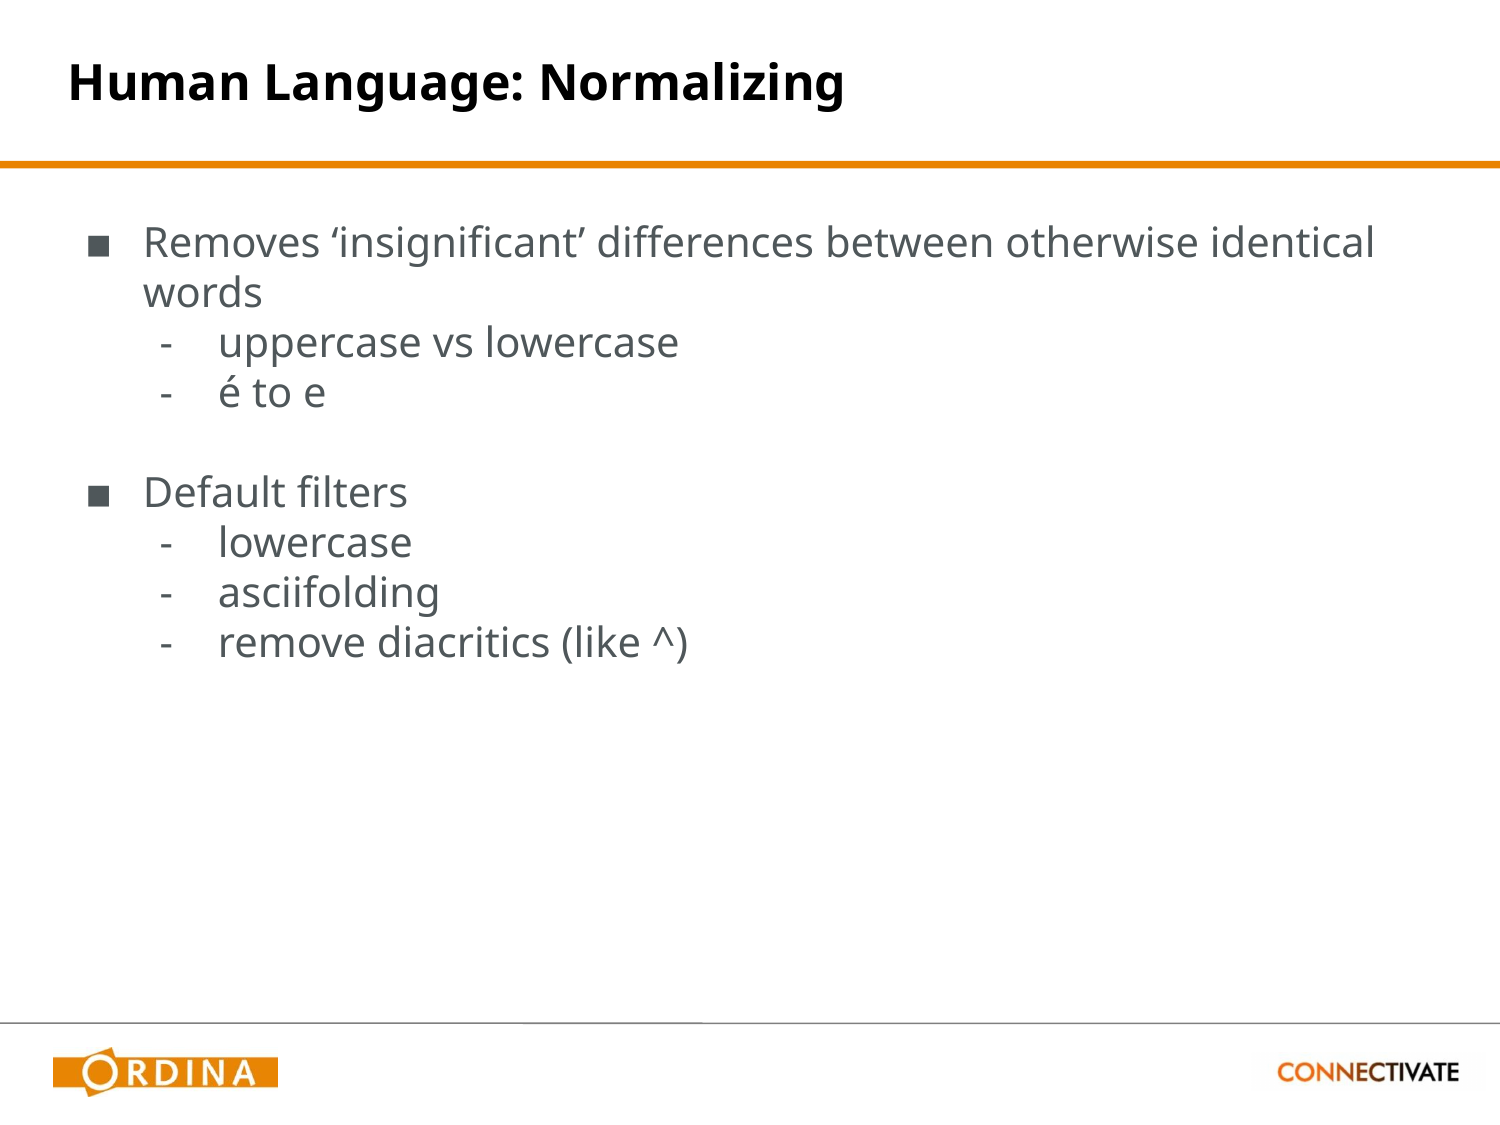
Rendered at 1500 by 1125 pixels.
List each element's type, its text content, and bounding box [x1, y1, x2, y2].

picture [1252, 1053, 1486, 1091]
picture [53, 1047, 278, 1097]
list Removes ‘insignificant’ differences between otherwise identical words uppercase vs lowercase é to e Default filters lowercase asciifolding remove diacritics (like ^) [53, 208, 1460, 1000]
title Human Language: Normalizing [53, 0, 1459, 161]
